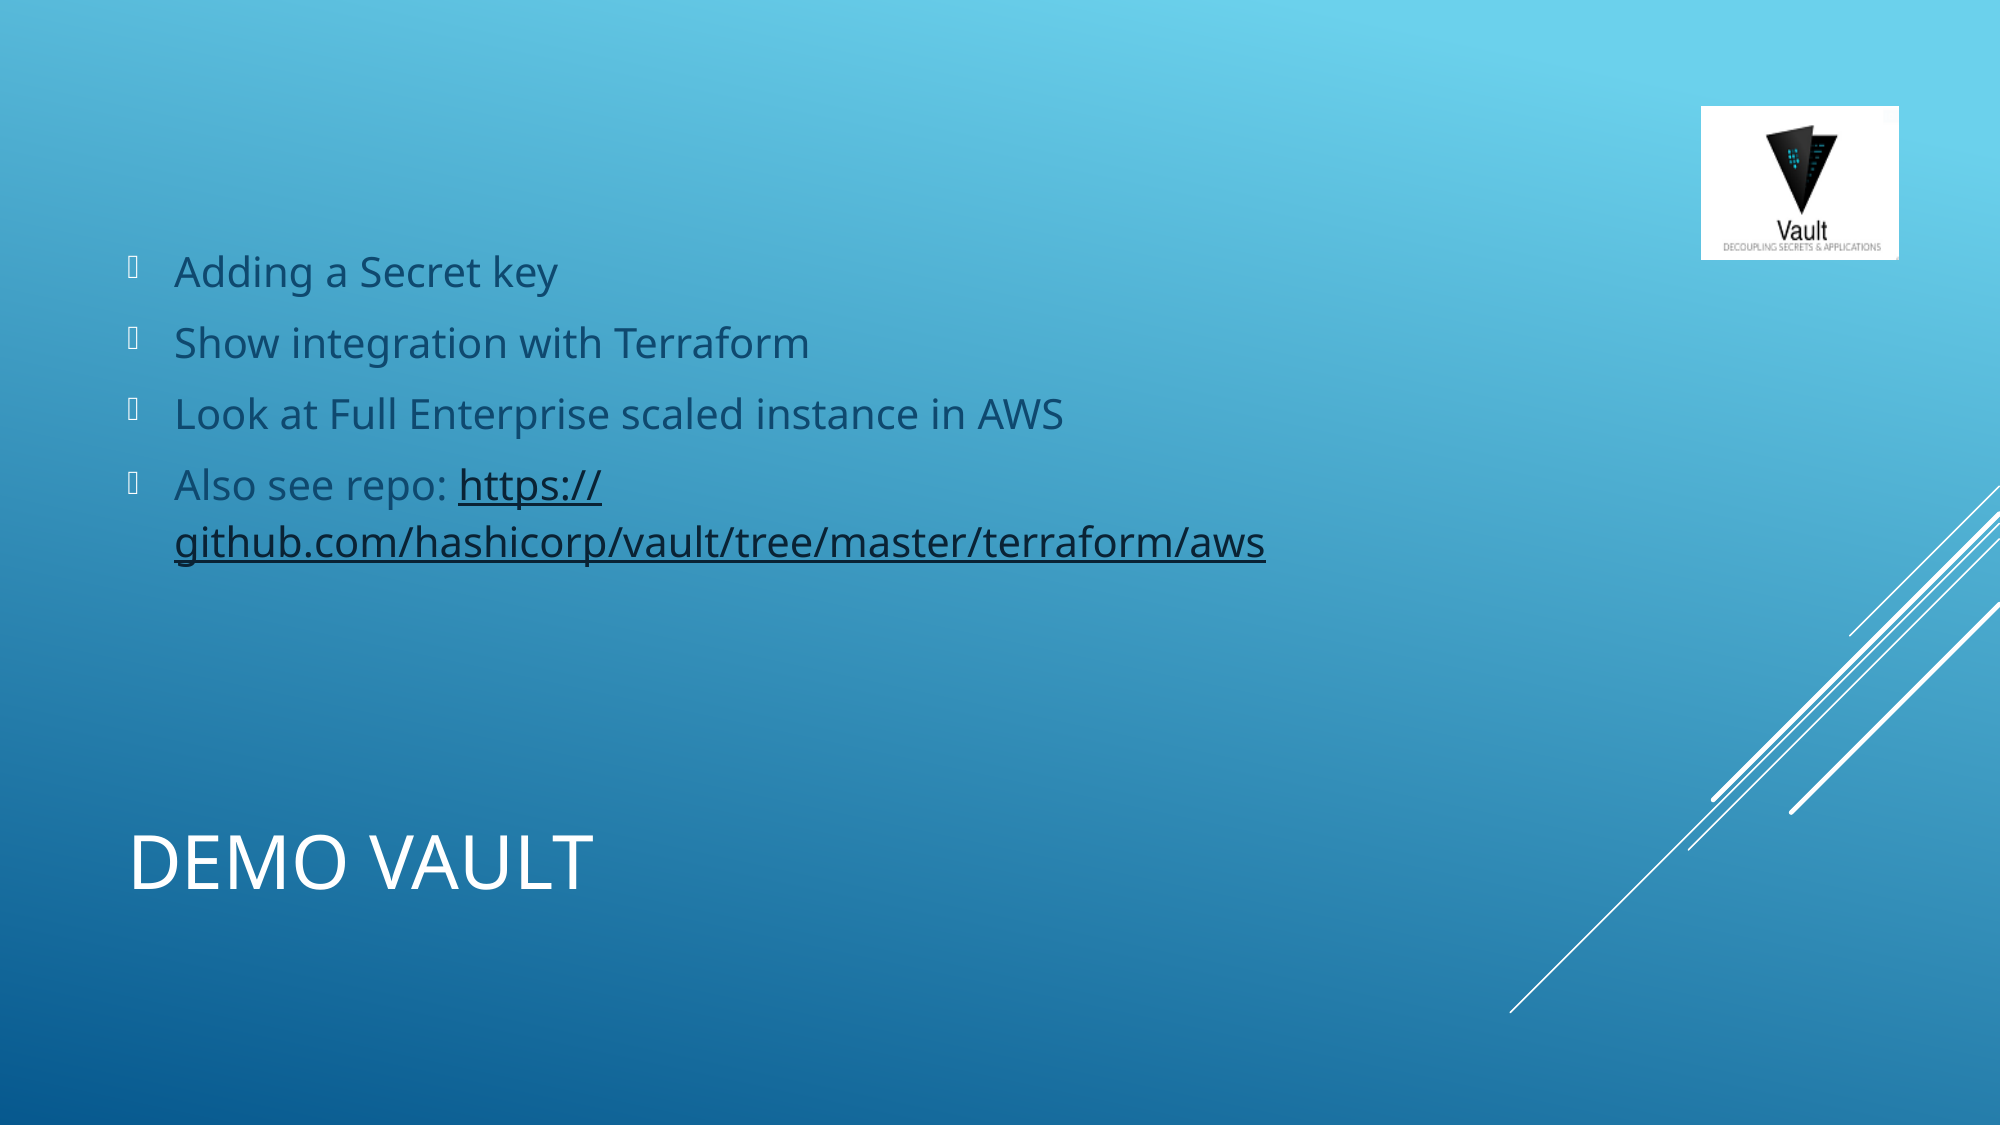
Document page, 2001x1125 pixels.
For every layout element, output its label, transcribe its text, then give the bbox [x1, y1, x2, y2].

picture [1701, 106, 1899, 261]
list Adding a Secret key Show integration with Terraform Look at Full Enterprise scaled instance in AWS Also see repo: https://github.com/hashicorp/vault/tree/master/terraform/aws [112, 112, 1513, 706]
title Demo Vault [112, 736, 1513, 984]
